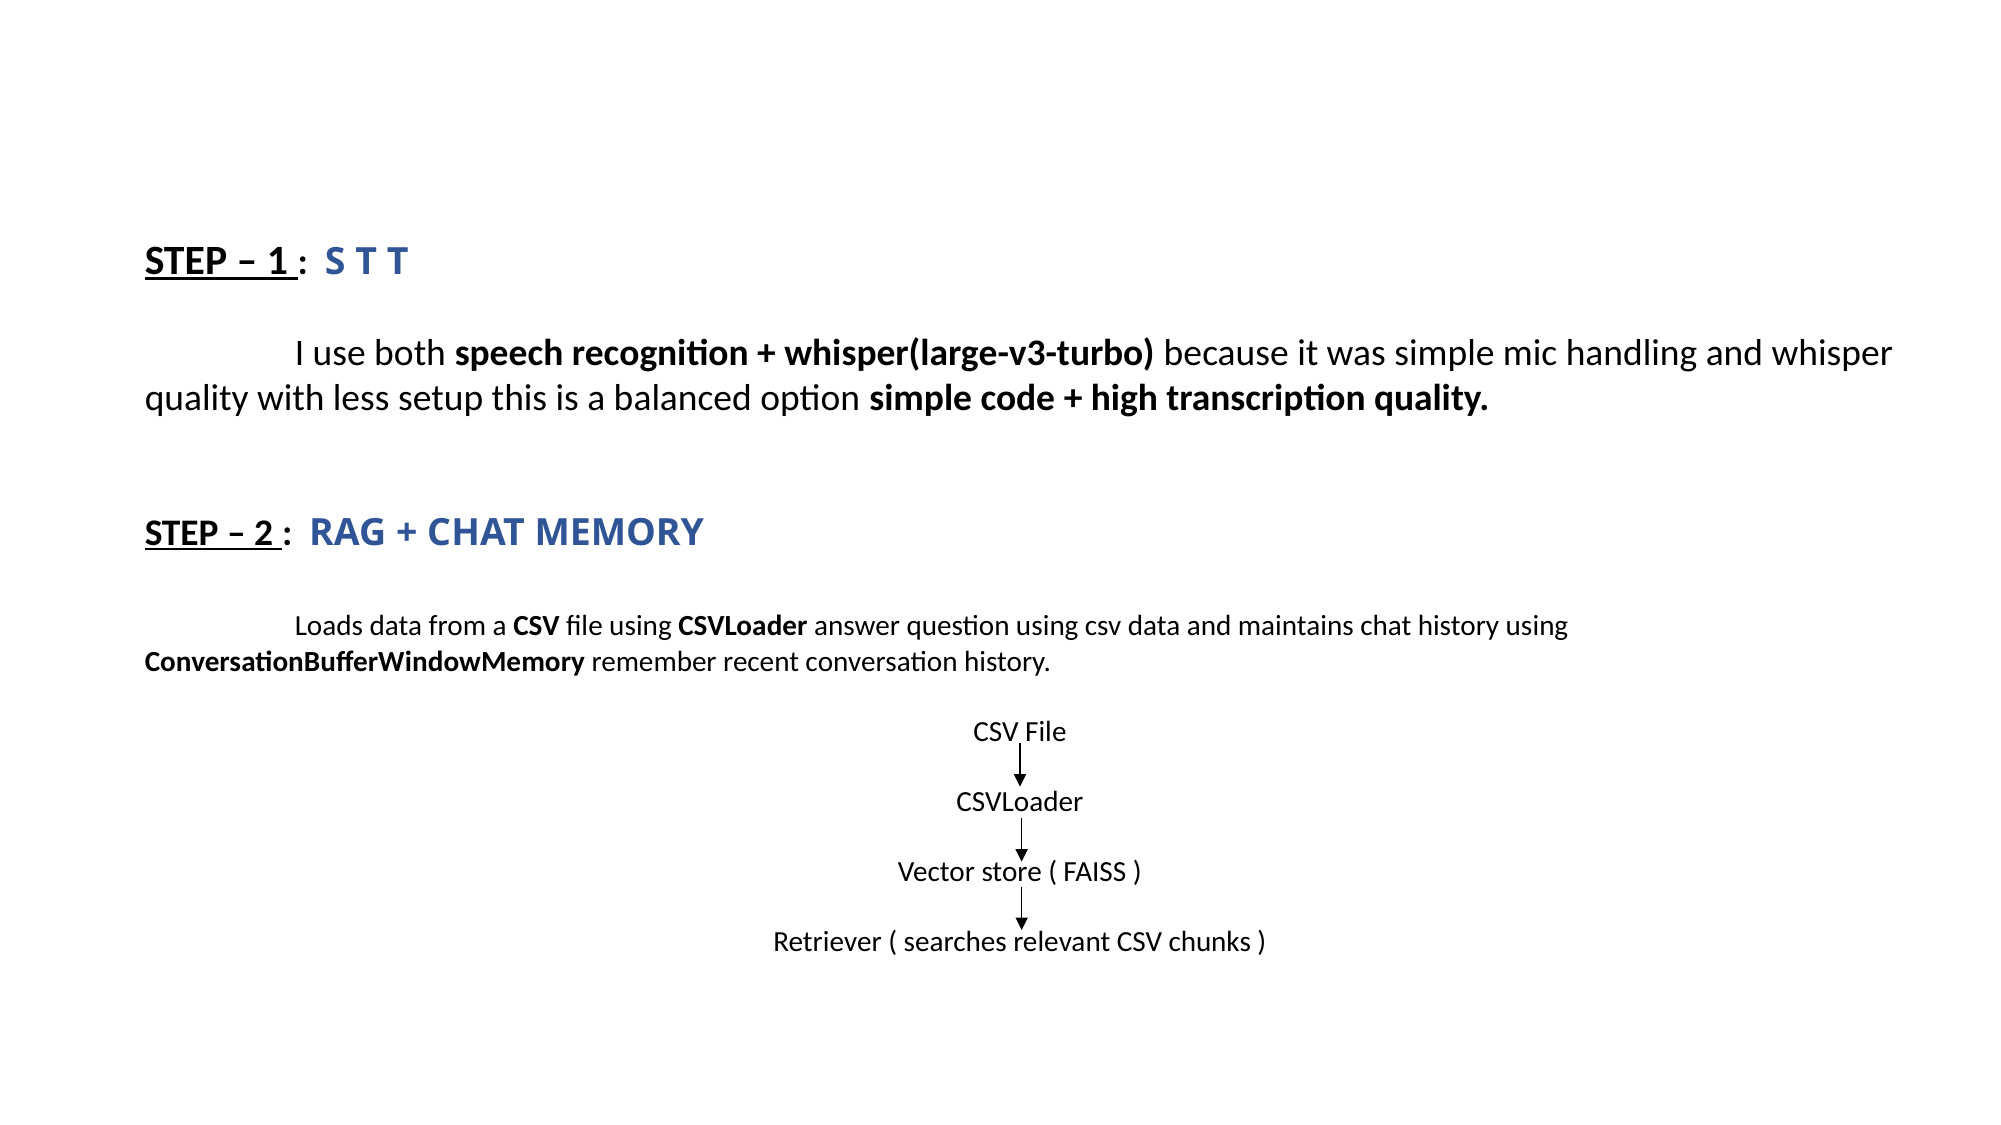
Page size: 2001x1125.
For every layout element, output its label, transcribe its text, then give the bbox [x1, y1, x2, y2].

text_box STEP – 1 : S T T I use both speech recognition + whisper(large-v3-turbo) because it was simple mic handling and whisper quality with less setup this is a balanced option simple code + high transcription quality. STEP – 2 : RAG + CHAT MEMORY Loads data from a CSV file using CSVLoader answer question using csv data and maintains chat history using ConversationBufferWindowMemory remember recent conversation history. CSV File CSVLoader Vector store ( FAISS ) Retriever ( searches relevant CSV chunks ) [129, 224, 1910, 965]
